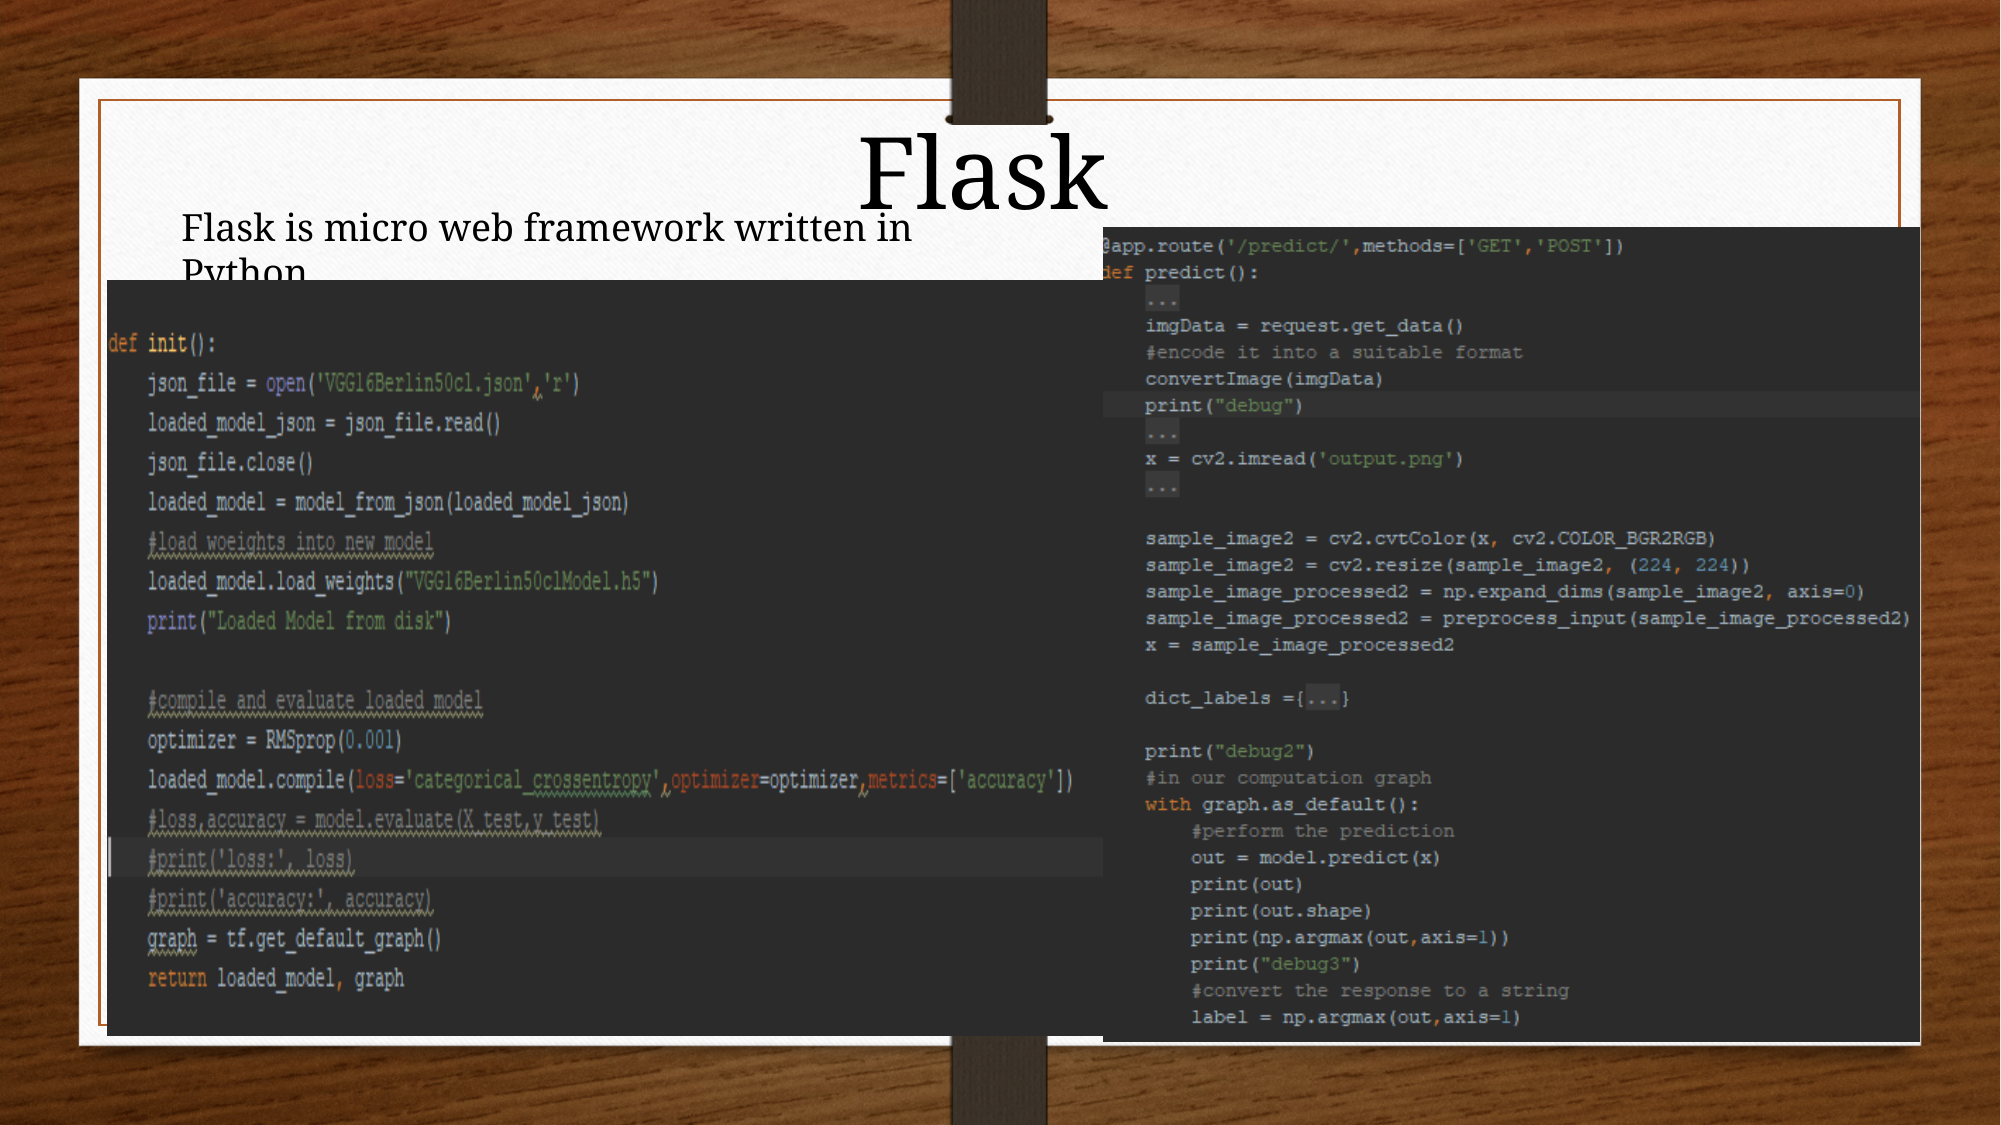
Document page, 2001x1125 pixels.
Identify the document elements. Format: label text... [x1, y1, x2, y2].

text_box Flask [843, 102, 1635, 237]
text_box Flask is micro web framework written in Python [166, 197, 940, 280]
picture [0, 0, 2001, 1125]
